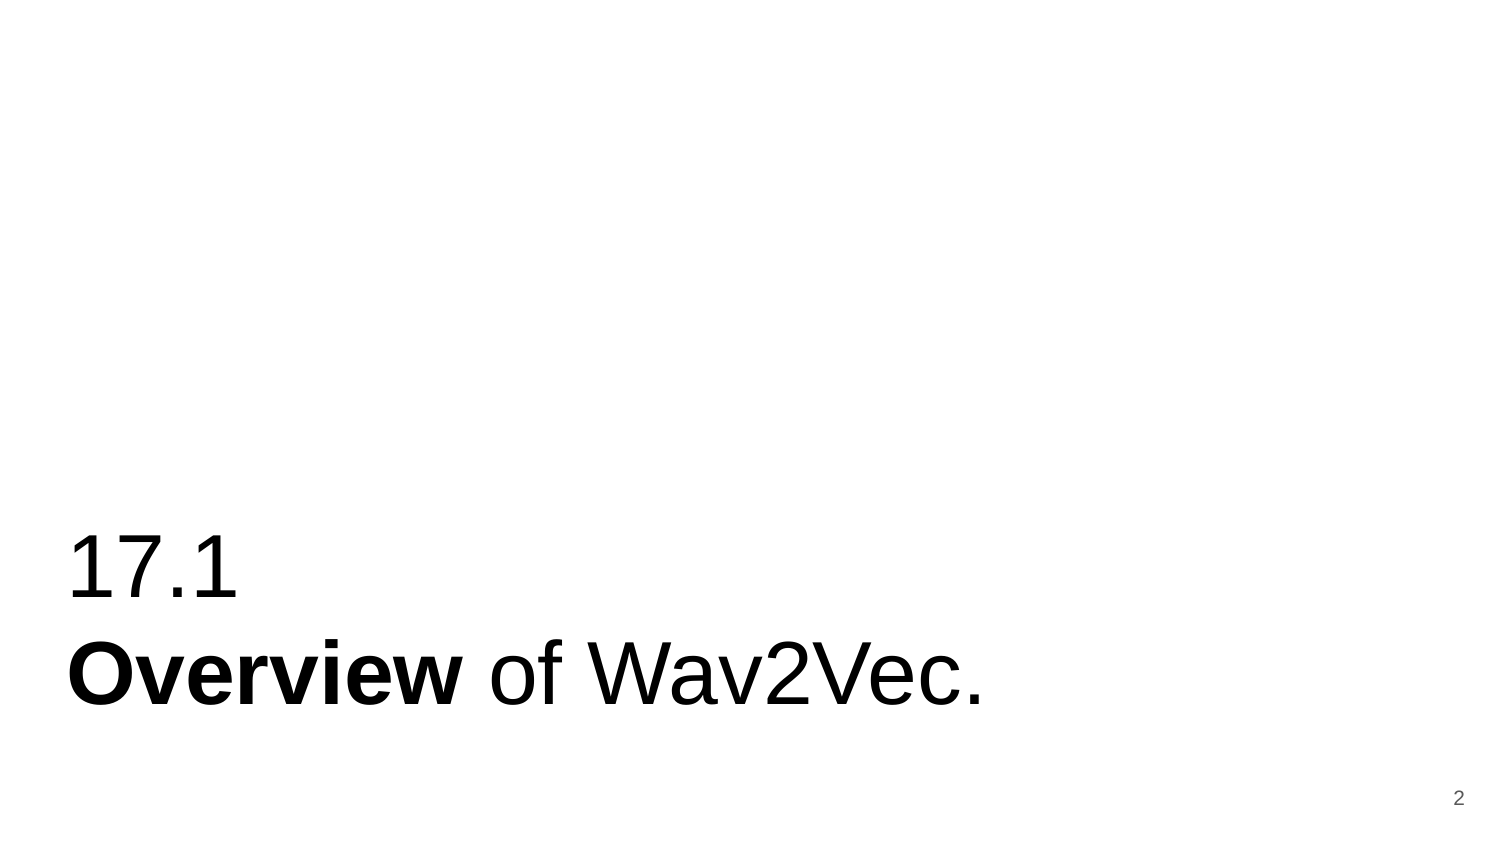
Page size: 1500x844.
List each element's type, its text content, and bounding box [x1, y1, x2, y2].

title 17.1 Overview of Wav2Vec. [51, 499, 1449, 731]
slide_number ‹#› [1389, 764, 1480, 830]
